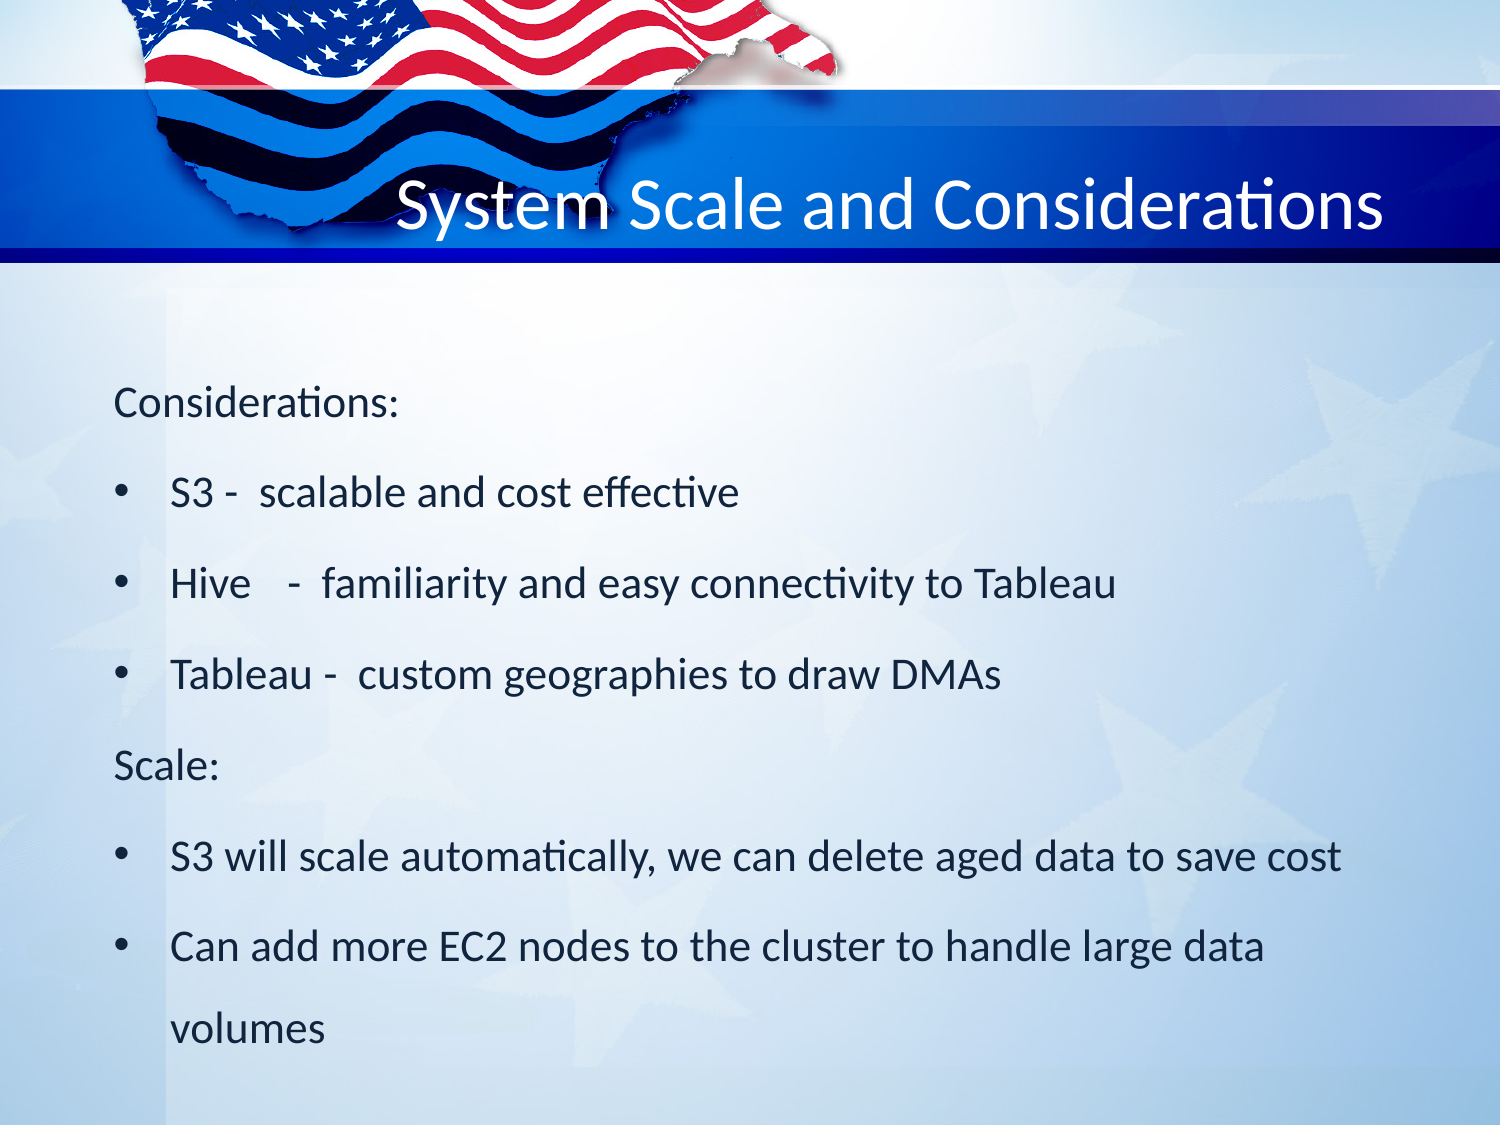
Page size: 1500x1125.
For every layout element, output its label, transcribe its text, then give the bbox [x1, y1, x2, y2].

title System Scale and Considerations [98, 136, 1402, 262]
picture [0, 0, 1500, 1125]
list Considerations: S3 - scalable and cost effective Hive - familiarity and easy connectivity to Tableau Tableau - custom geographies to draw DMAs Scale: S3 will scale automatically, we can delete aged data to save cost Can add more EC2 nodes to the cluster to handle large data volumes [98, 337, 1402, 1064]
